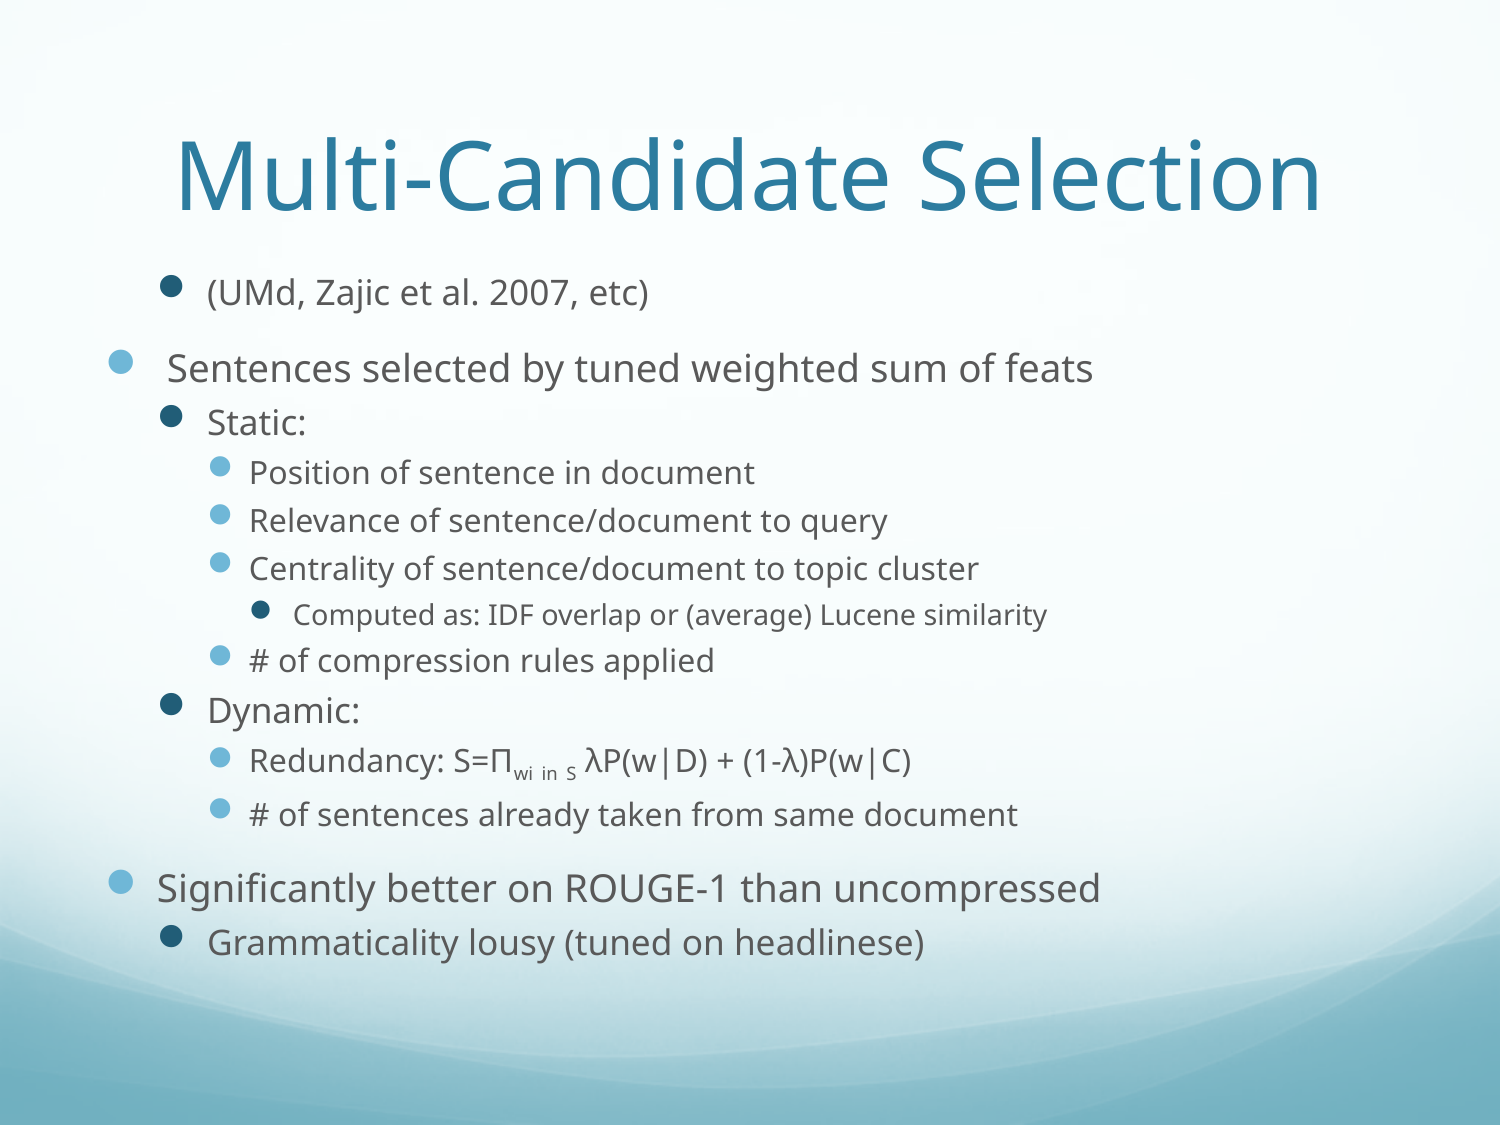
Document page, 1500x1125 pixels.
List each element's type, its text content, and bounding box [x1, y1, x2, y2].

title Multi-Candidate Selection [90, 17, 1410, 237]
list (UMd, Zajic et al. 2007, etc) Sentences selected by tuned weighted sum of feats Static: Position of sentence in document Relevance of sentence/document to query Centrality of sentence/document to topic cluster Computed as: IDF overlap or (average) Lucene similarity # of compression rules applied Dynamic: Redundancy: S=Πwi in S λP(w|D) + (1-λ)P(w|C) # of sentences already taken from same document Significantly better on ROUGE-1 than uncompressed Grammaticality lousy (tuned on headlinese) [90, 262, 1451, 975]
